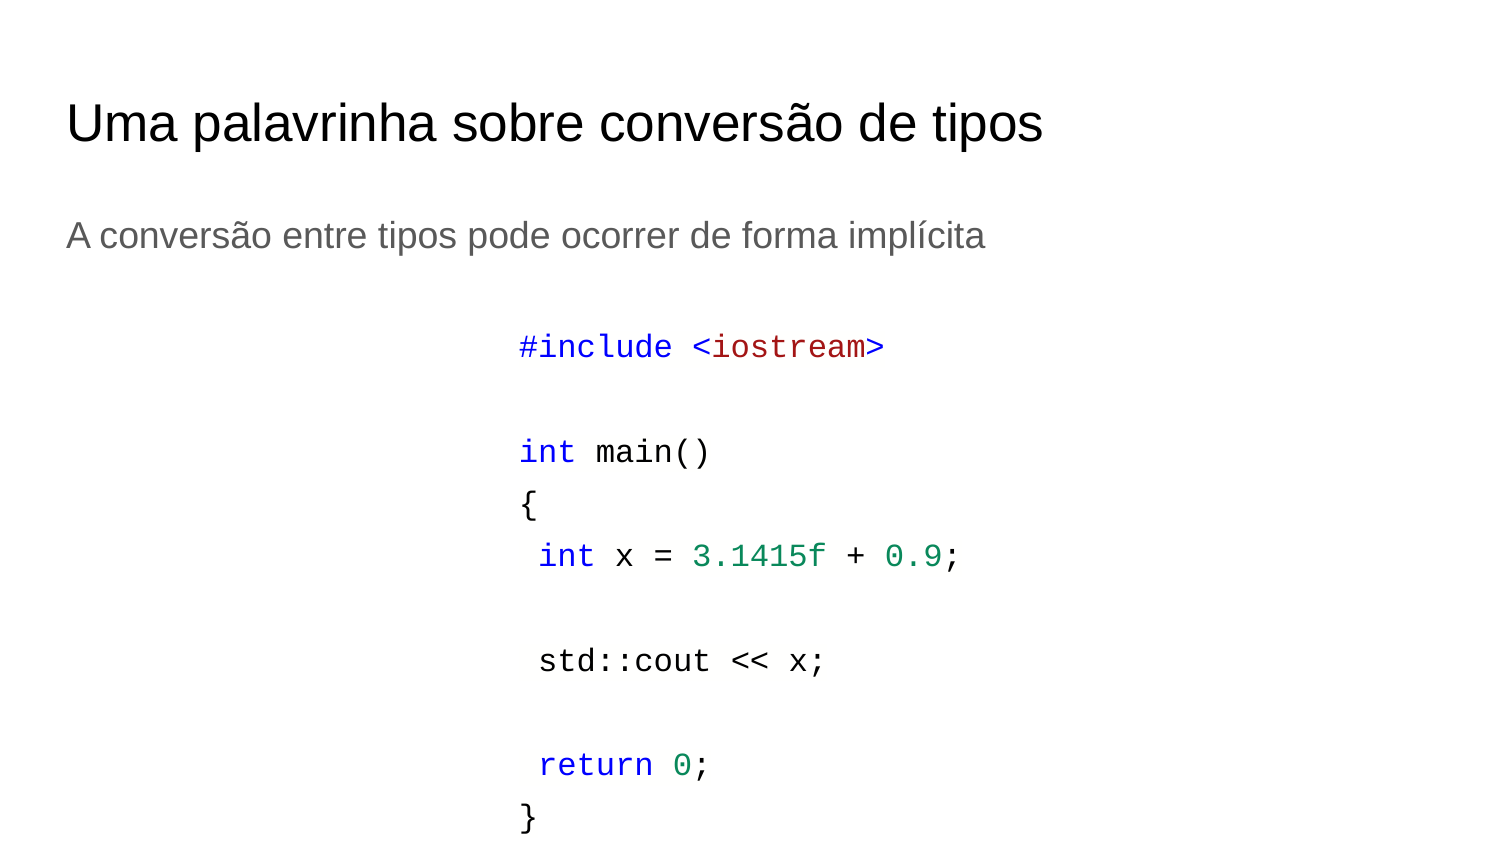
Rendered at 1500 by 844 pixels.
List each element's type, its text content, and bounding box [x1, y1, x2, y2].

title Uma palavrinha sobre conversão de tipos [51, 72, 1449, 167]
list A conversão entre tipos pode ocorrer de forma implícita [51, 189, 1449, 750]
text_box #include <iostream> int main() { int x = 3.1415f + 0.9; std::cout << x; return 0; } [503, 296, 996, 844]
